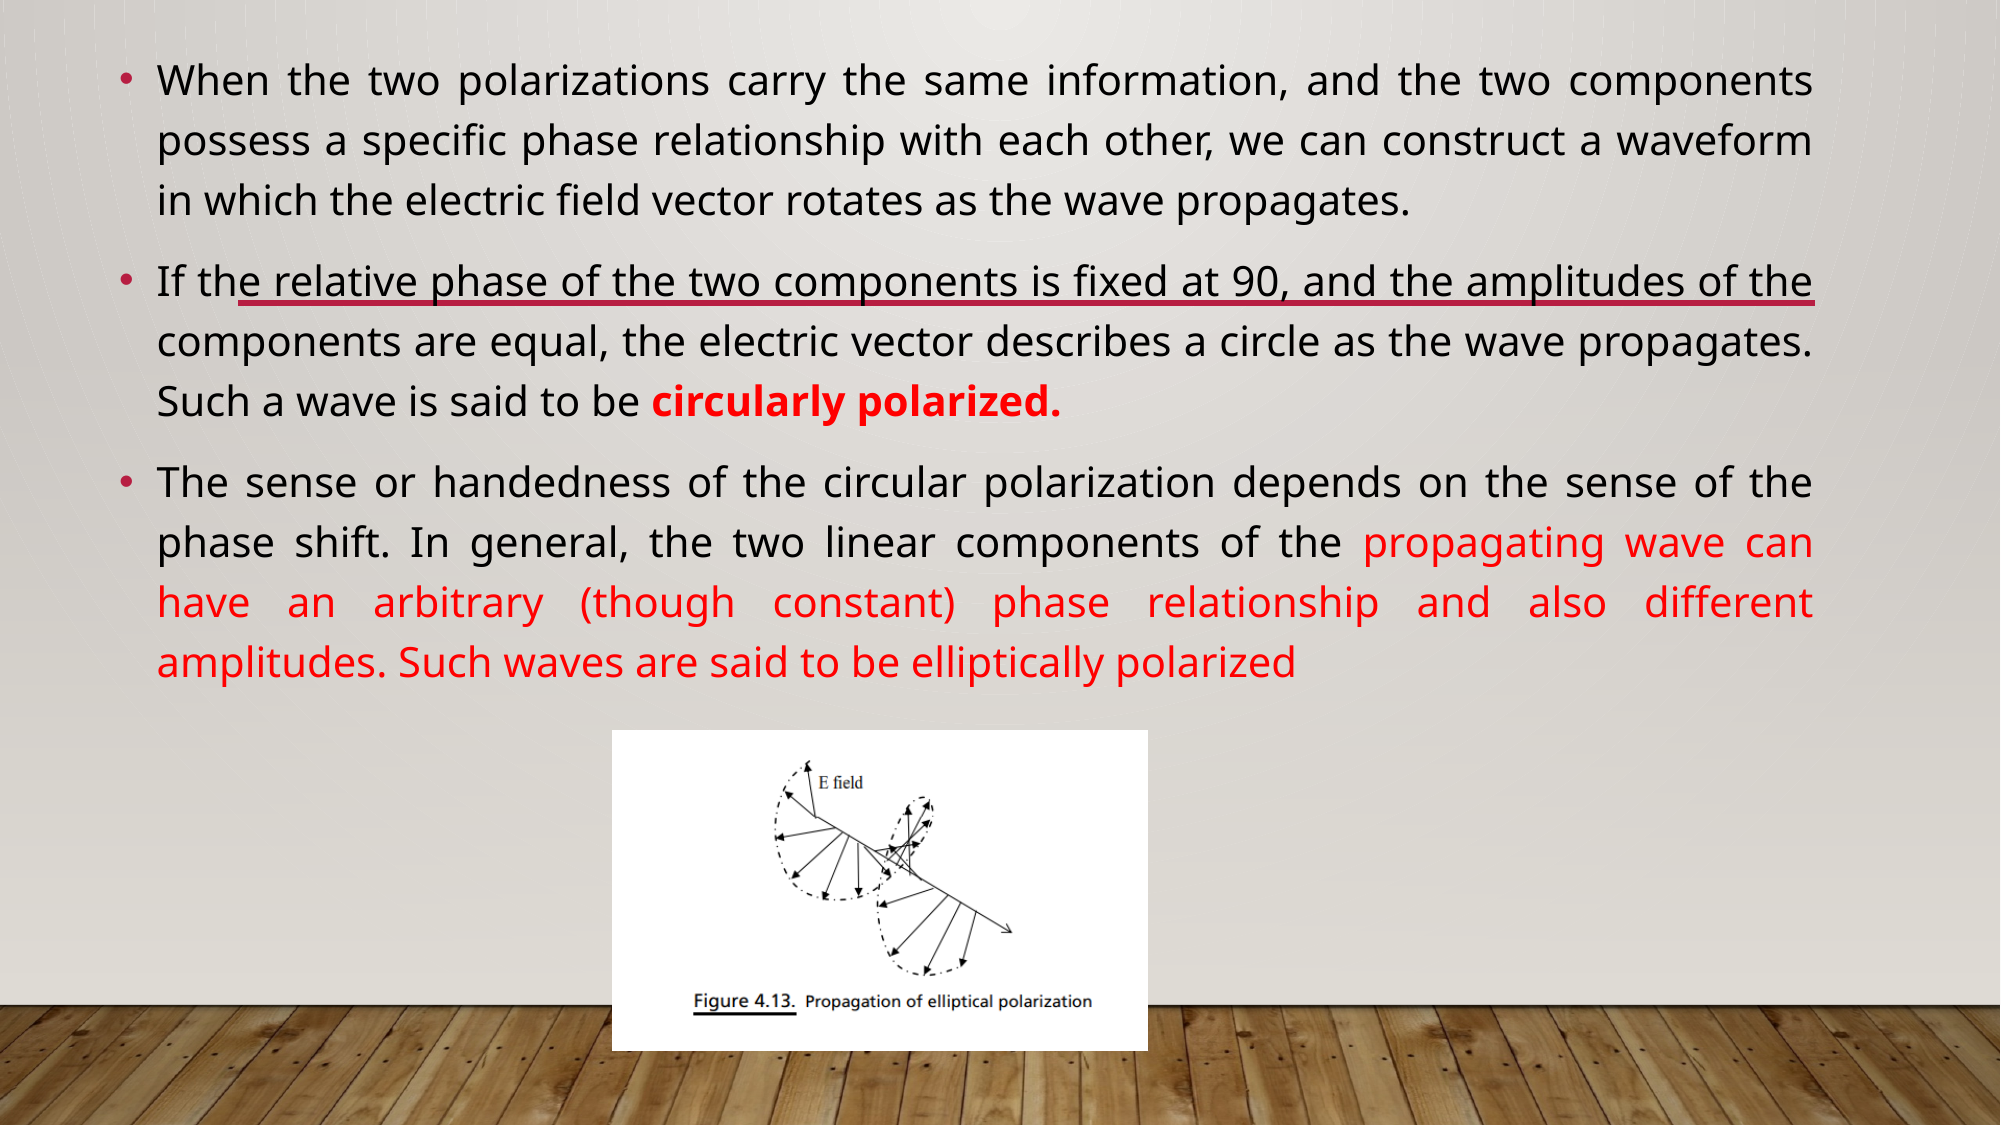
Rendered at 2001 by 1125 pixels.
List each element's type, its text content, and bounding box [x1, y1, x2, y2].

picture [0, 730, 2000, 1125]
list When the two polarizations carry the same information, and the two components possess a specific phase relationship with each other, we can construct a waveform in which the electric field vector rotates as the wave propagates. If the relative phase of the two components is fixed at 90, and the amplitudes of the components are equal, the electric vector describes a circle as the wave propagates. Such a wave is said to be circularly polarized. The sense or handedness of the circular polarization depends on the sense of the phase shift. In general, the two linear components of the propagating wave can have an arbitrary (though constant) phase relationship and also different amplitudes. Such waves are said to be elliptically polarized [104, 36, 1830, 750]
